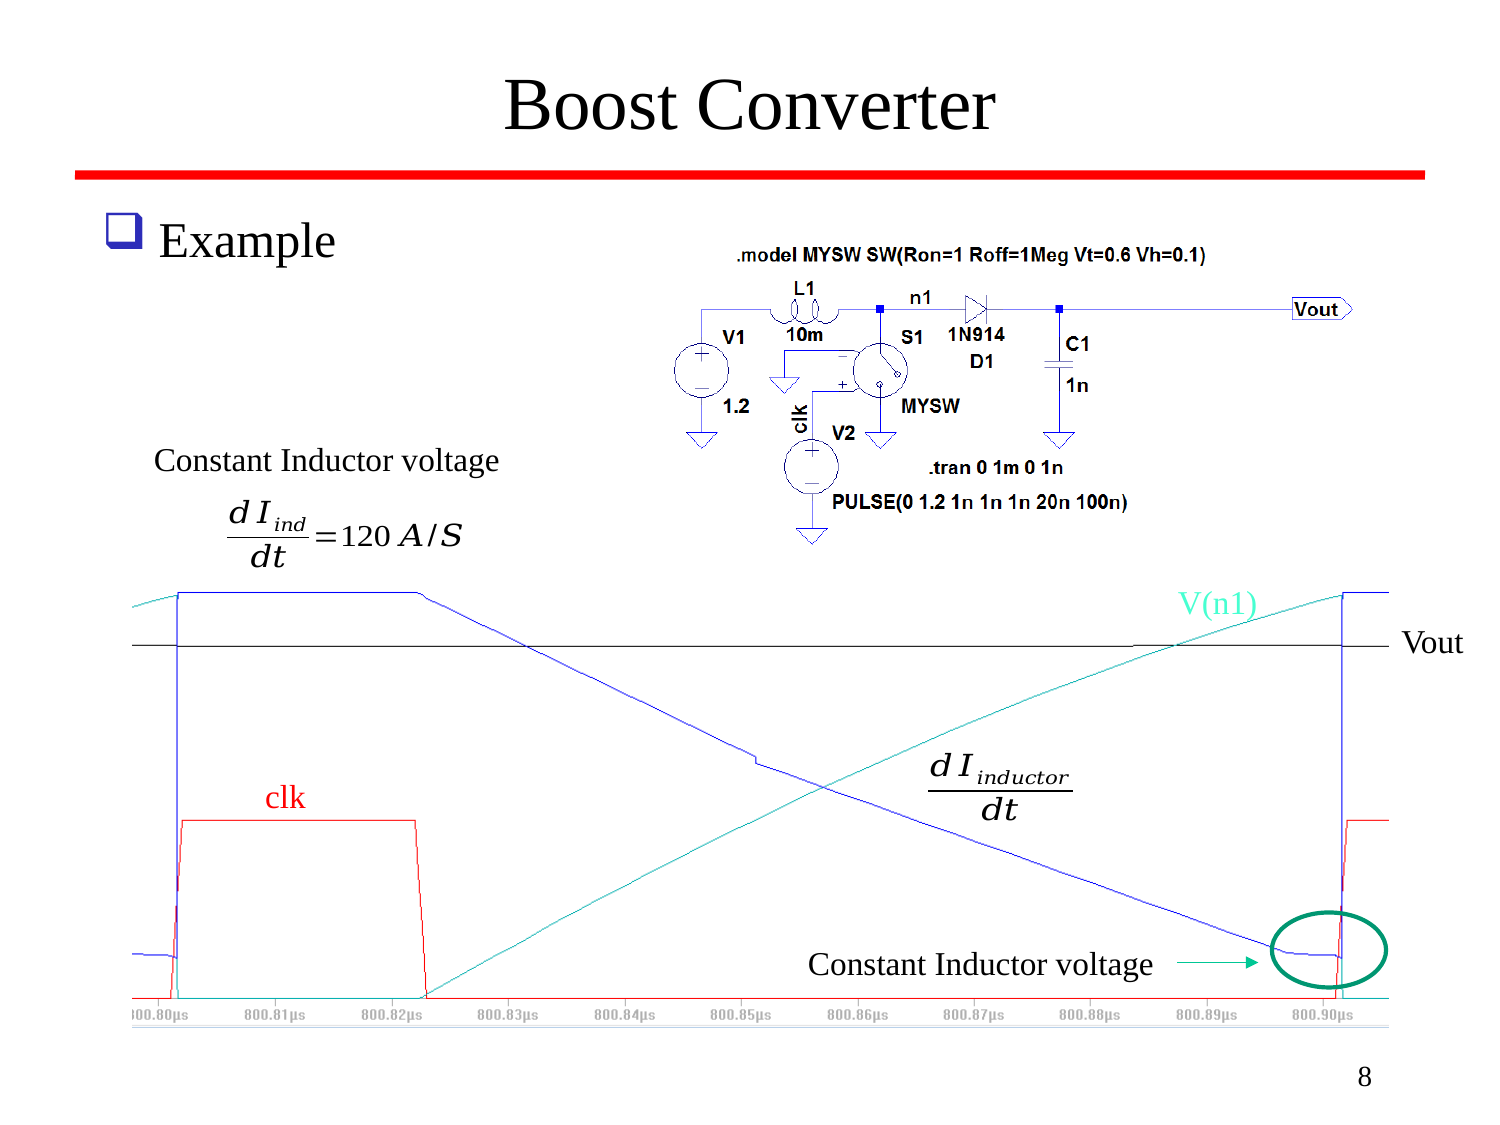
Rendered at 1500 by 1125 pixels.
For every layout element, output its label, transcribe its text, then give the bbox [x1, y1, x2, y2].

picture [131, 562, 1389, 1028]
picture [654, 230, 1388, 552]
text_box Vout [1425, 612, 1479, 668]
slide_number 8 [1074, 1050, 1388, 1100]
title Boost Converter [112, 24, 1388, 175]
list Example [87, 200, 1425, 1038]
